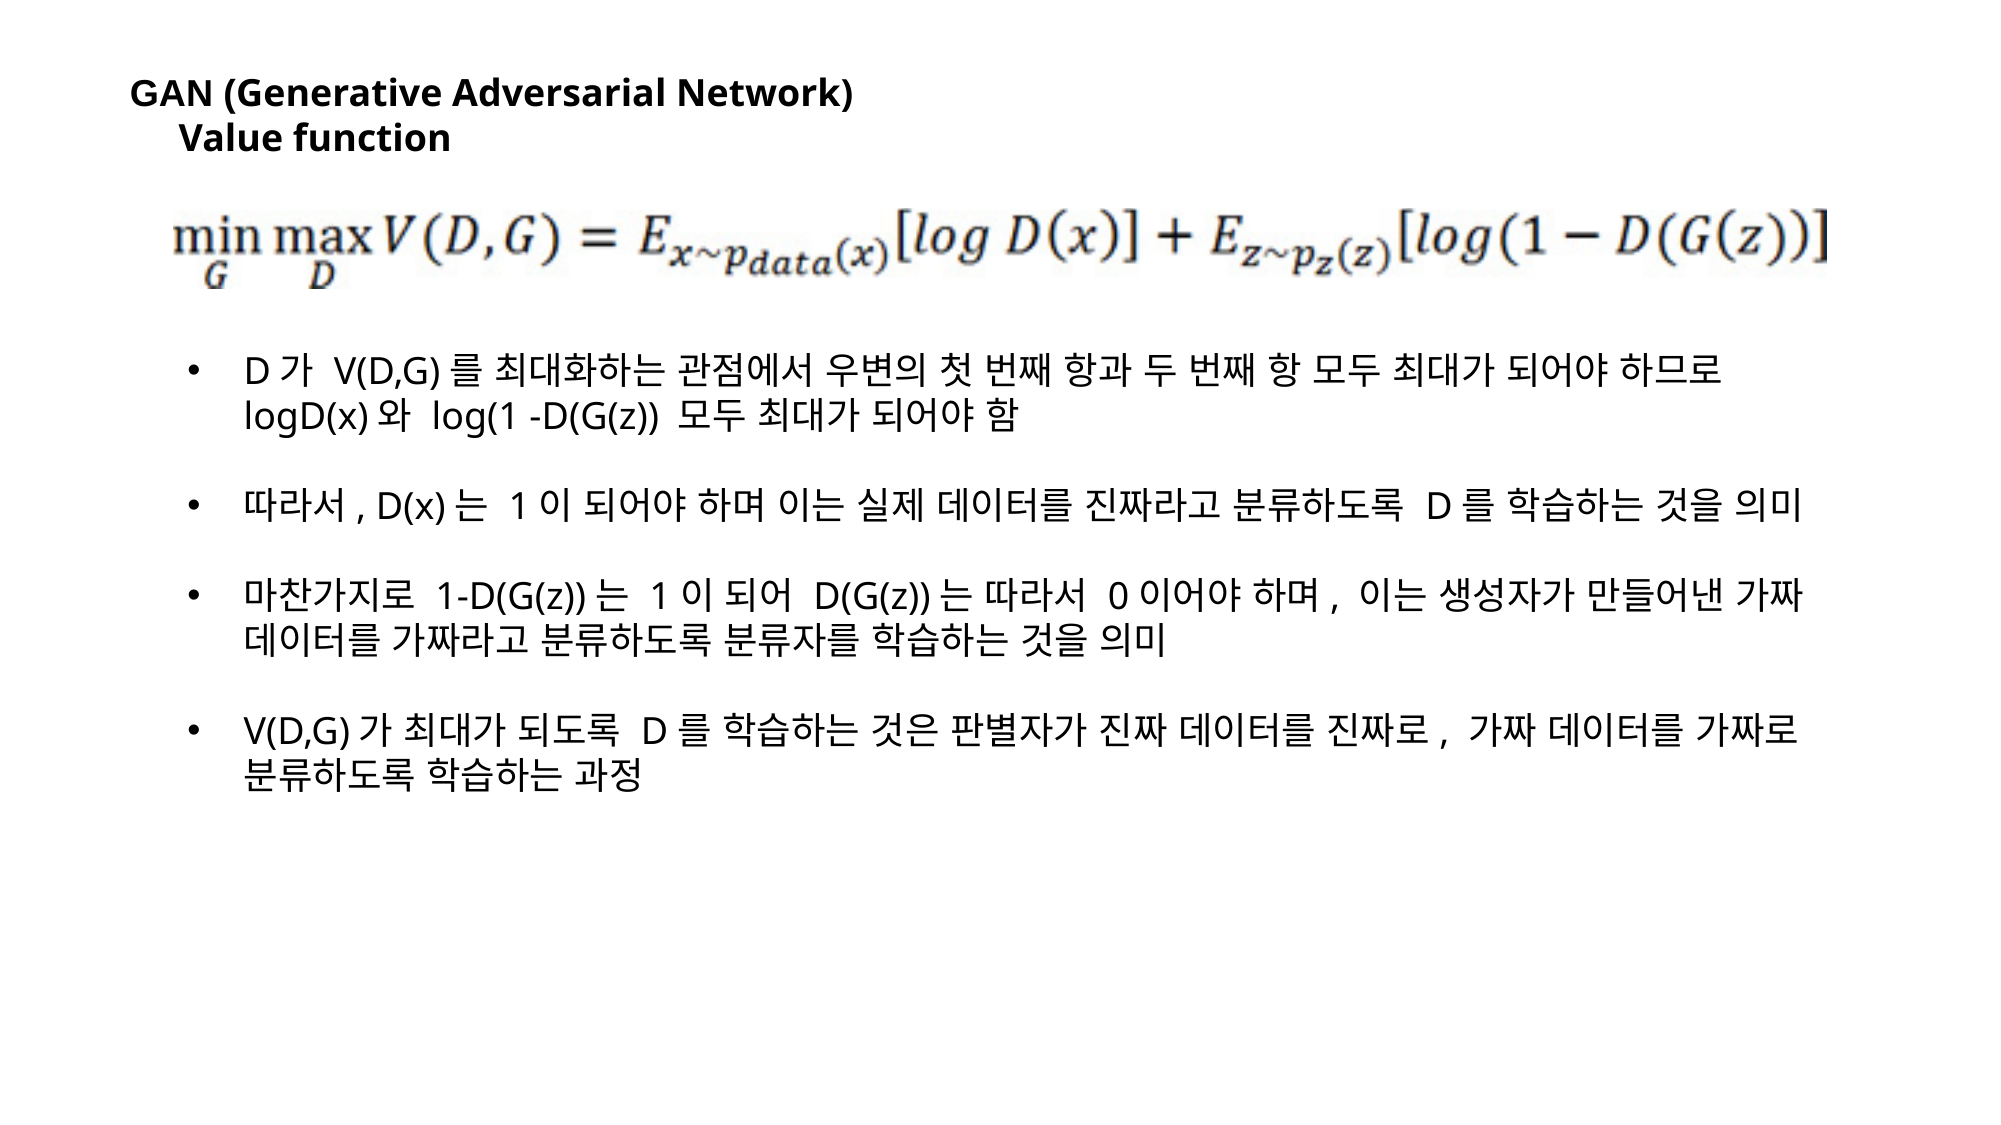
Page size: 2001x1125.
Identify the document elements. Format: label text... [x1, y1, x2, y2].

text_box GAN (Generative Adversarial Network) Value function [114, 61, 1000, 167]
picture [173, 208, 1827, 289]
text_box D가 V(D,G)를 최대화하는 관점에서 우변의 첫 번째 항과 두 번째 항 모두 최대가 되어야 하므로 log⁡D(x)와 log(1 -⁡D(G(z)) 모두 최대가 되어야 함 따라서, D(x)는 1이 되어야 하며 이는 실제 데이터를 진짜라고 분류하도록 D를 학습하는 것을 의미 마찬가지로 1-D(G(z))는 1이 되어 D(G(z))는 따라서 0이어야 하며, 이는 생성자가 만들어낸 가짜 데이터를 가짜라고 분류하도록 분류자를 학습하는 것을 의미 V(D,G)가 최대가 되도록 D를 학습하는 것은 판별자가 진짜 데이터를 진짜로, 가짜 데이터를 가짜로 분류하도록 학습하는 과정 [172, 204, 1830, 805]
